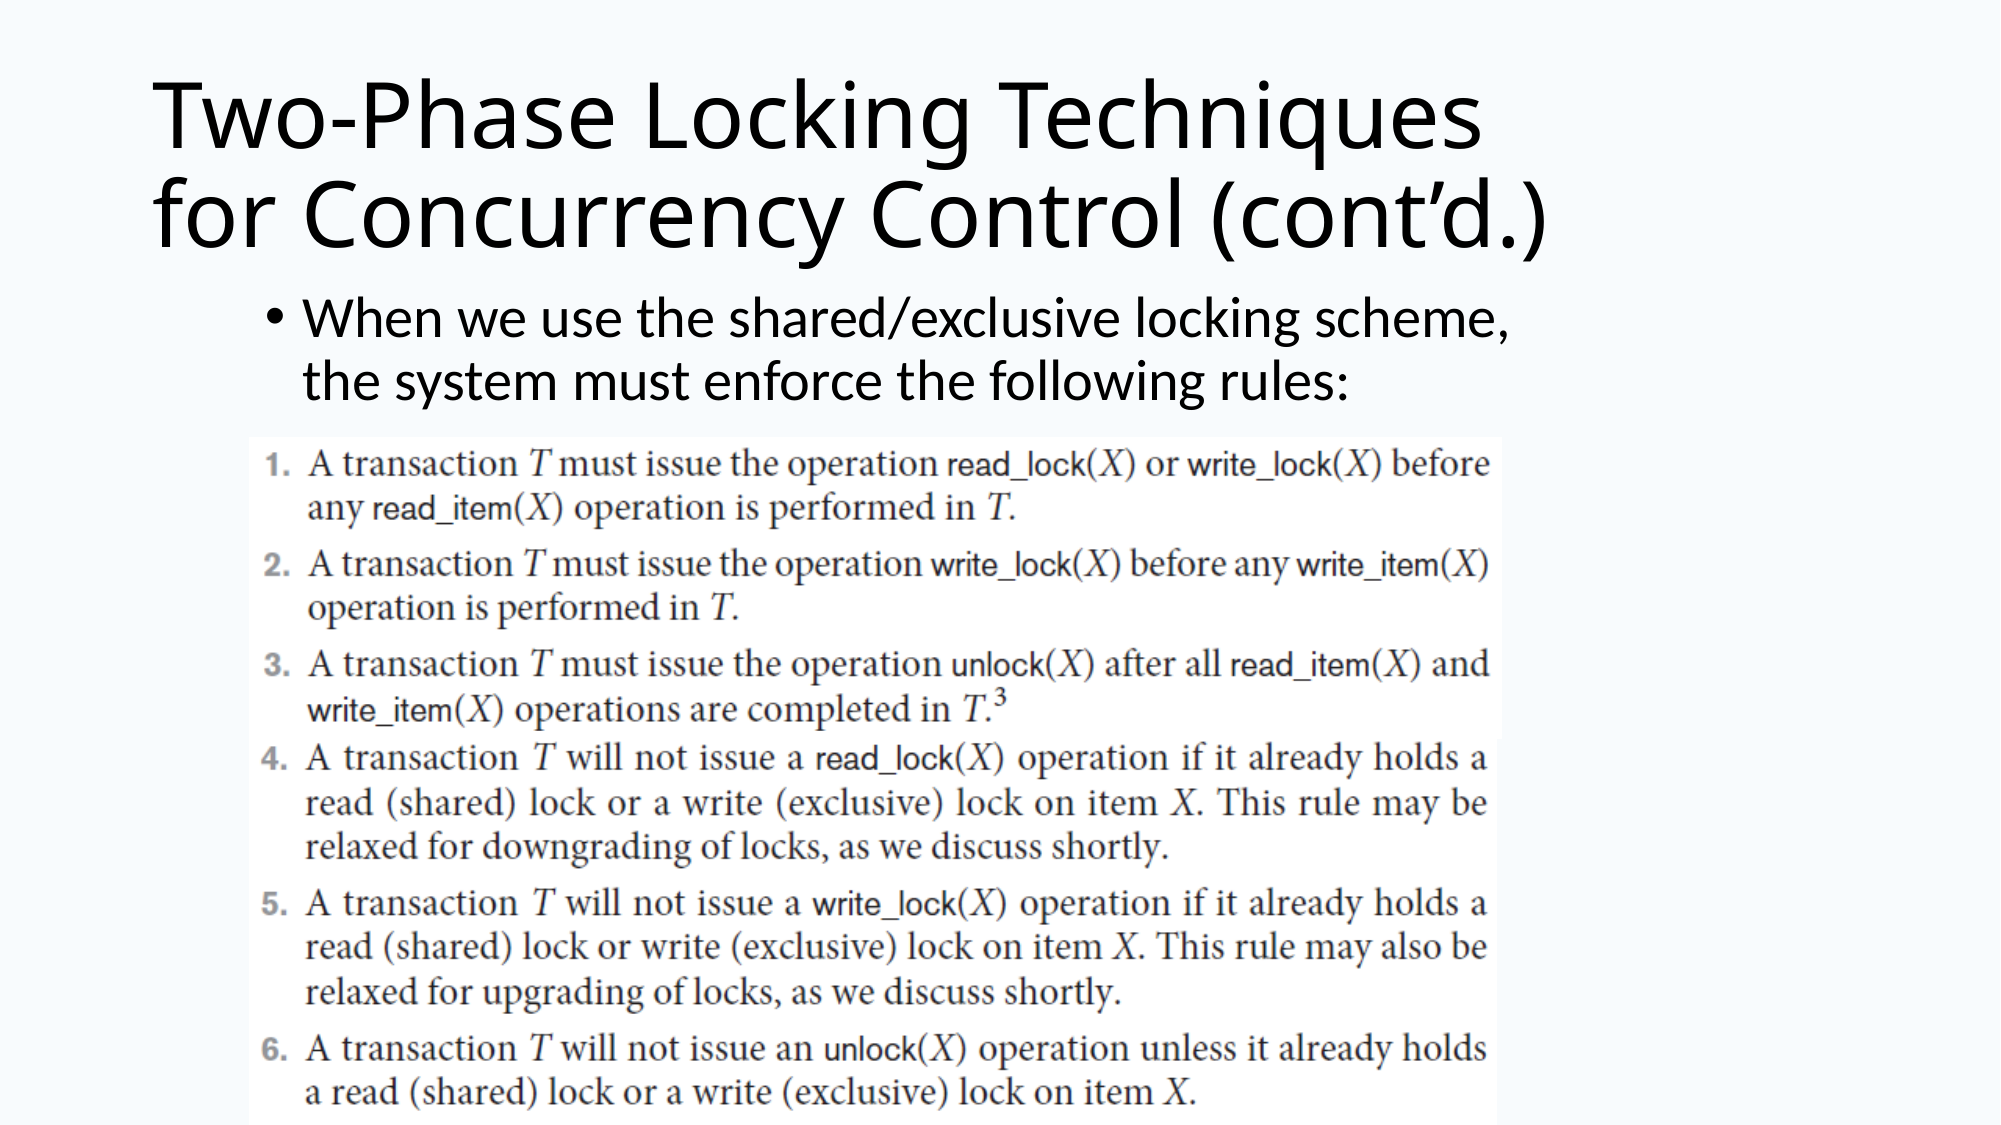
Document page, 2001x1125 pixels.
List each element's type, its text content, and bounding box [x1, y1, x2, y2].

list When we use the shared/exclusive locking scheme, the system must enforce the following rules: [249, 280, 1611, 1031]
picture [249, 437, 1502, 1125]
title Two-Phase Locking Techniques for Concurrency Control (cont’d.) [137, 59, 1863, 278]
